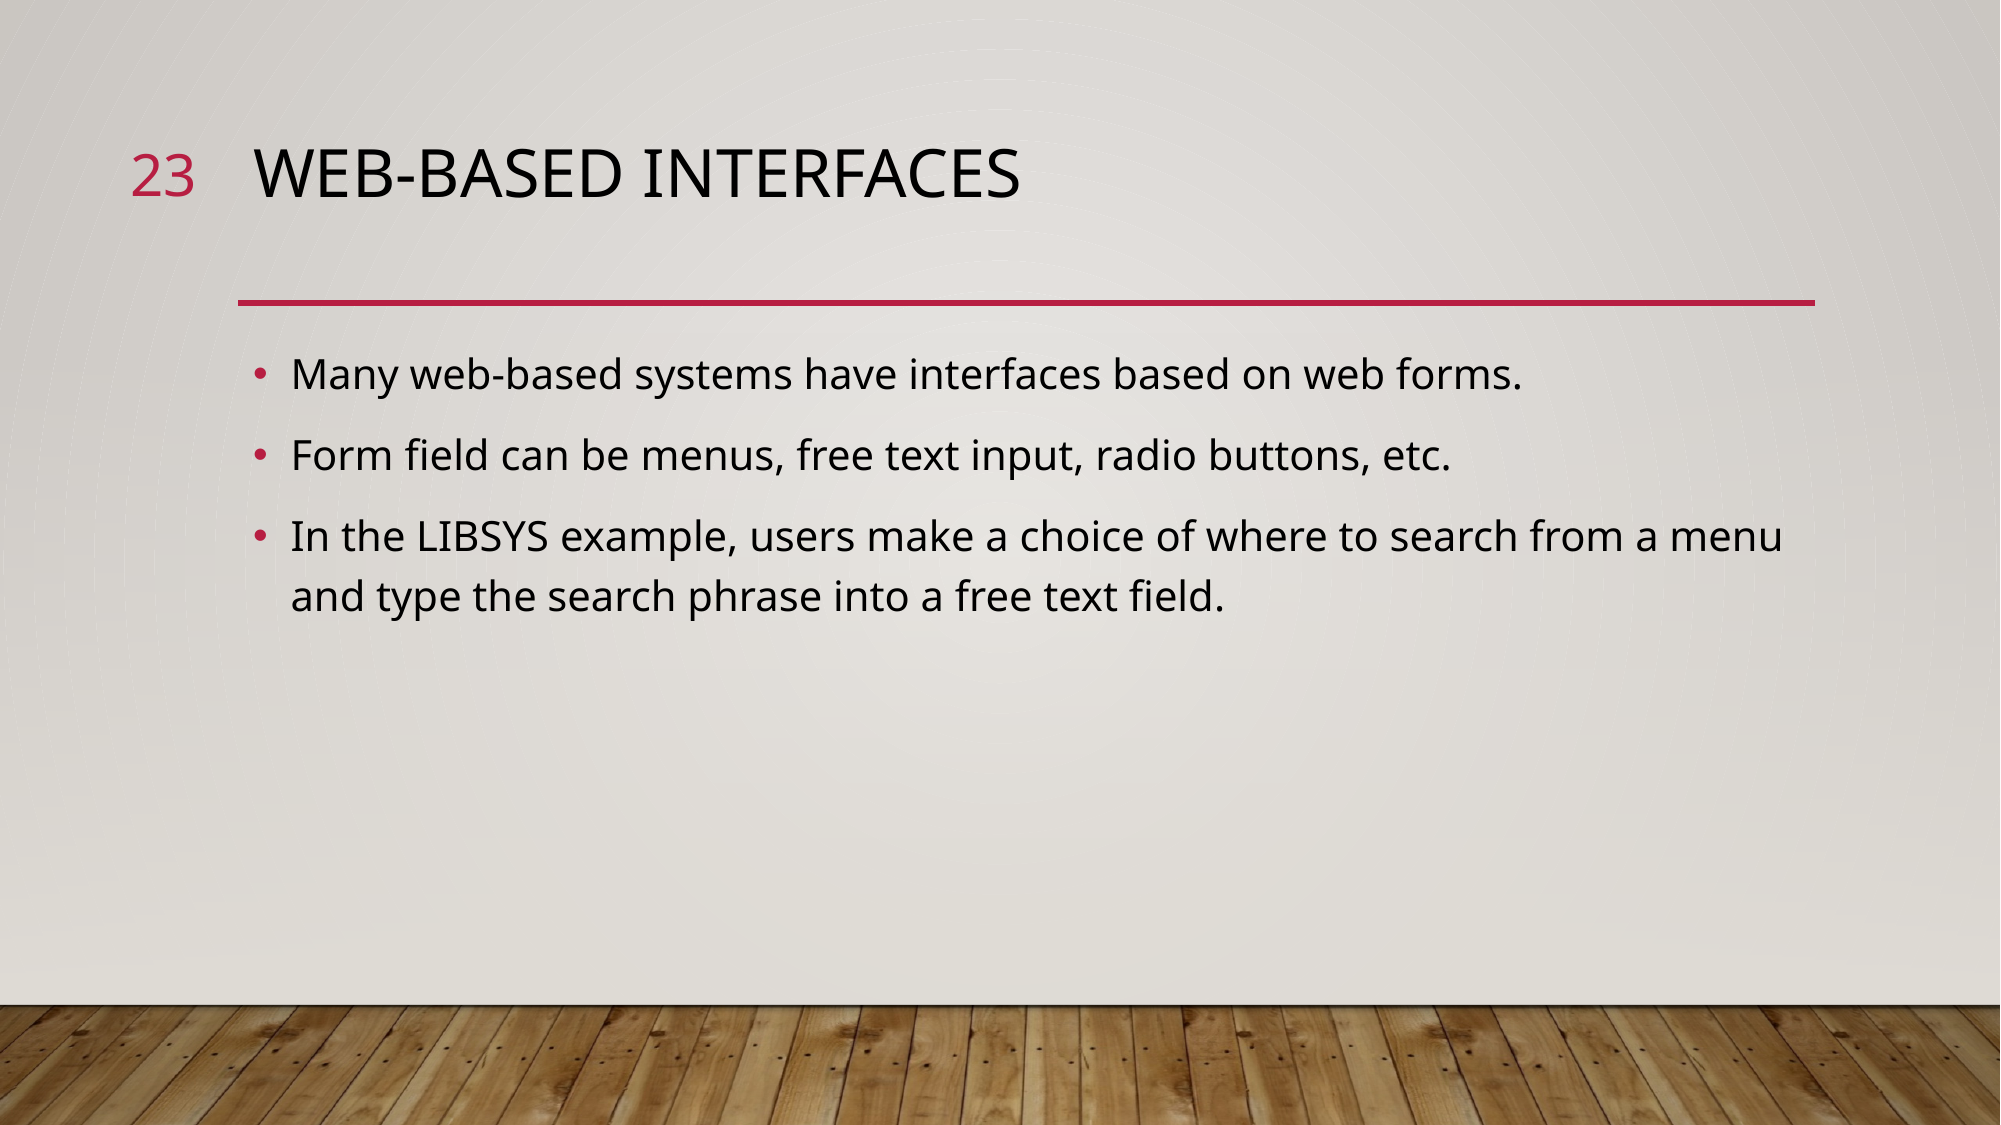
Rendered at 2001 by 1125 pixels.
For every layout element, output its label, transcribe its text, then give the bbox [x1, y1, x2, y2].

slide_number 23 [78, 131, 212, 214]
list Many web-based systems have interfaces based on web forms. Form field can be menus, free text input, radio buttons, etc. In the LIBSYS example, users make a choice of where to search from a menu and type the search phrase into a free text field. [238, 330, 1814, 897]
title Web-based interfaces [238, 131, 1814, 305]
picture [0, 1005, 2000, 1125]
